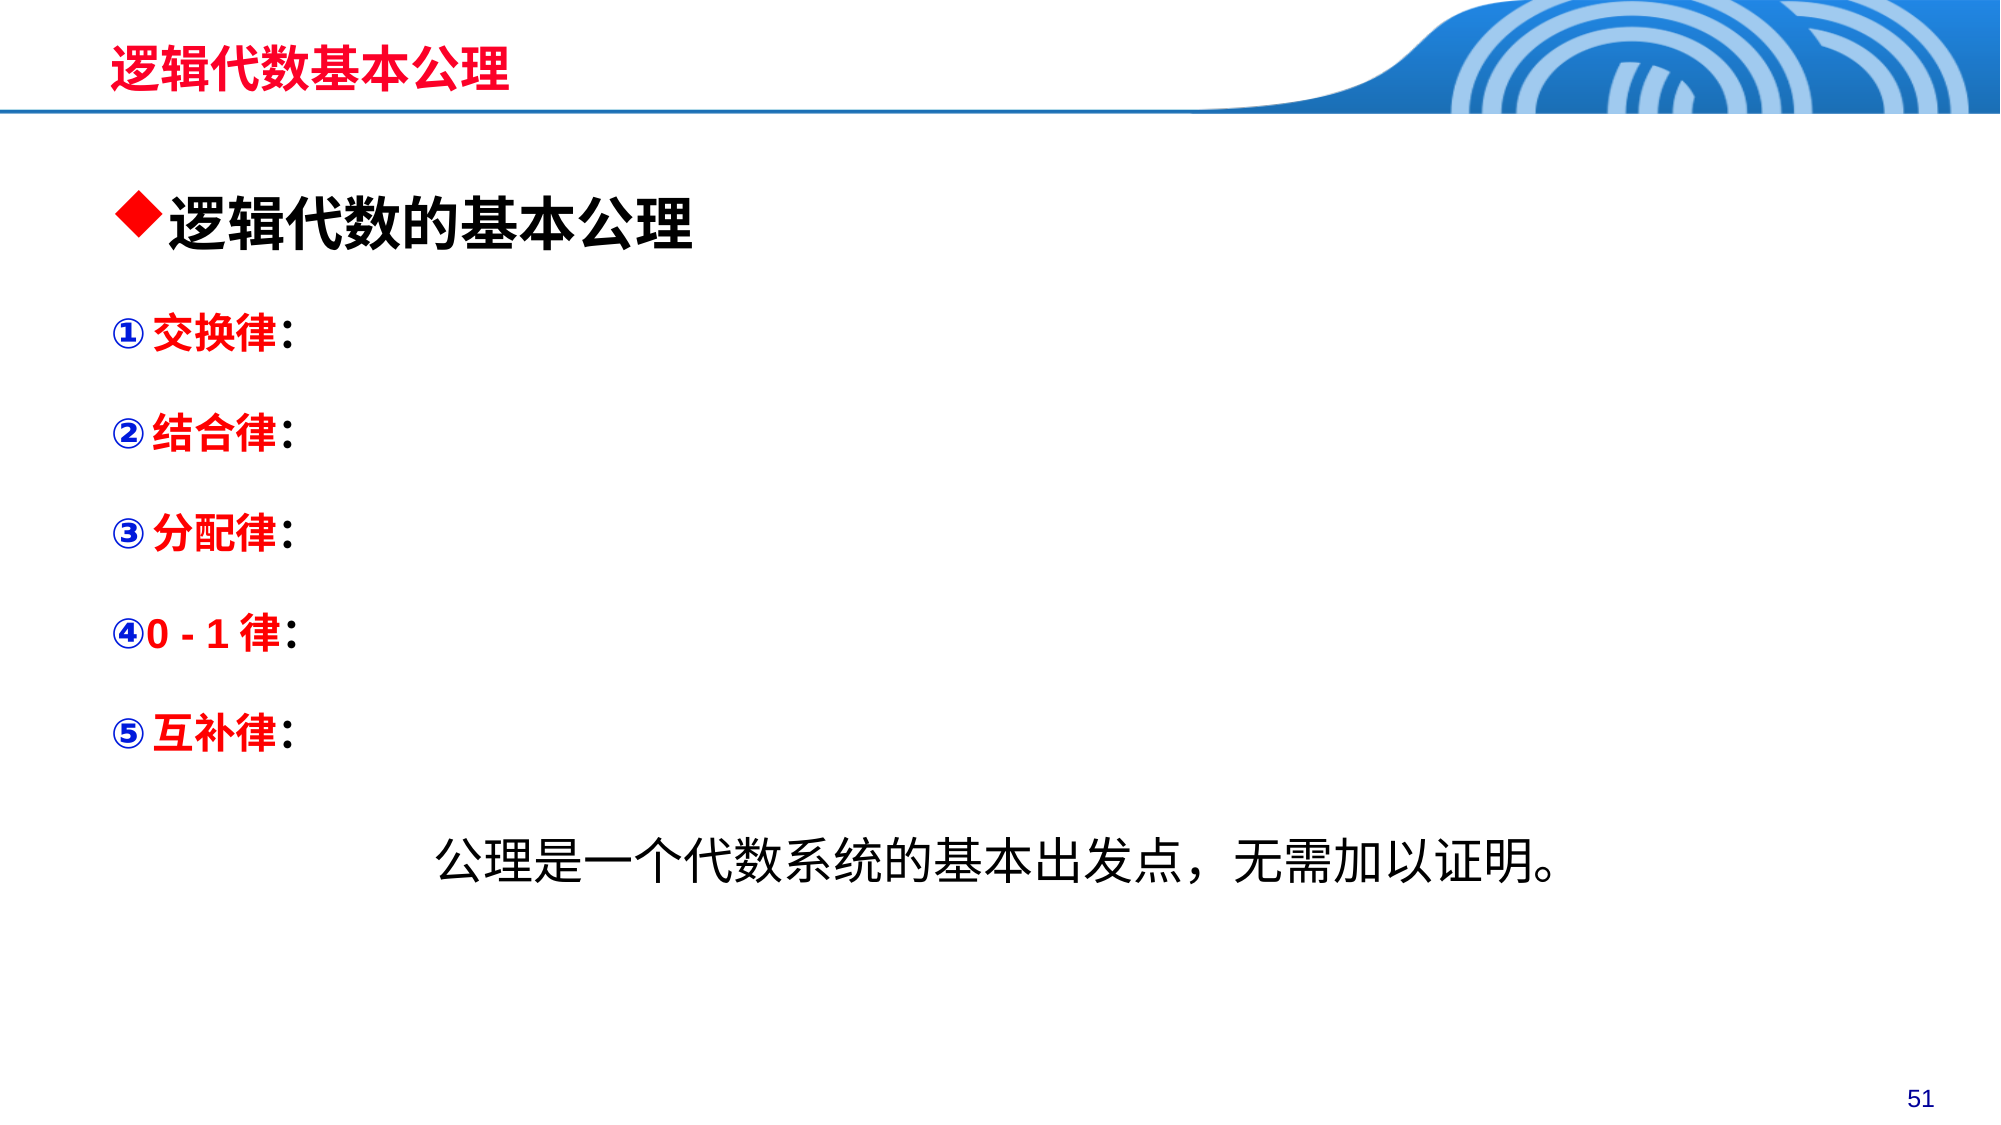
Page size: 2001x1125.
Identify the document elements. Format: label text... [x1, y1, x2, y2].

title 逻辑代数基本公理 [99, 40, 964, 103]
picture [0, 0, 2000, 114]
text_box 公理是一个代数系统的基本出发点，无需加以证明。 [418, 822, 1581, 897]
